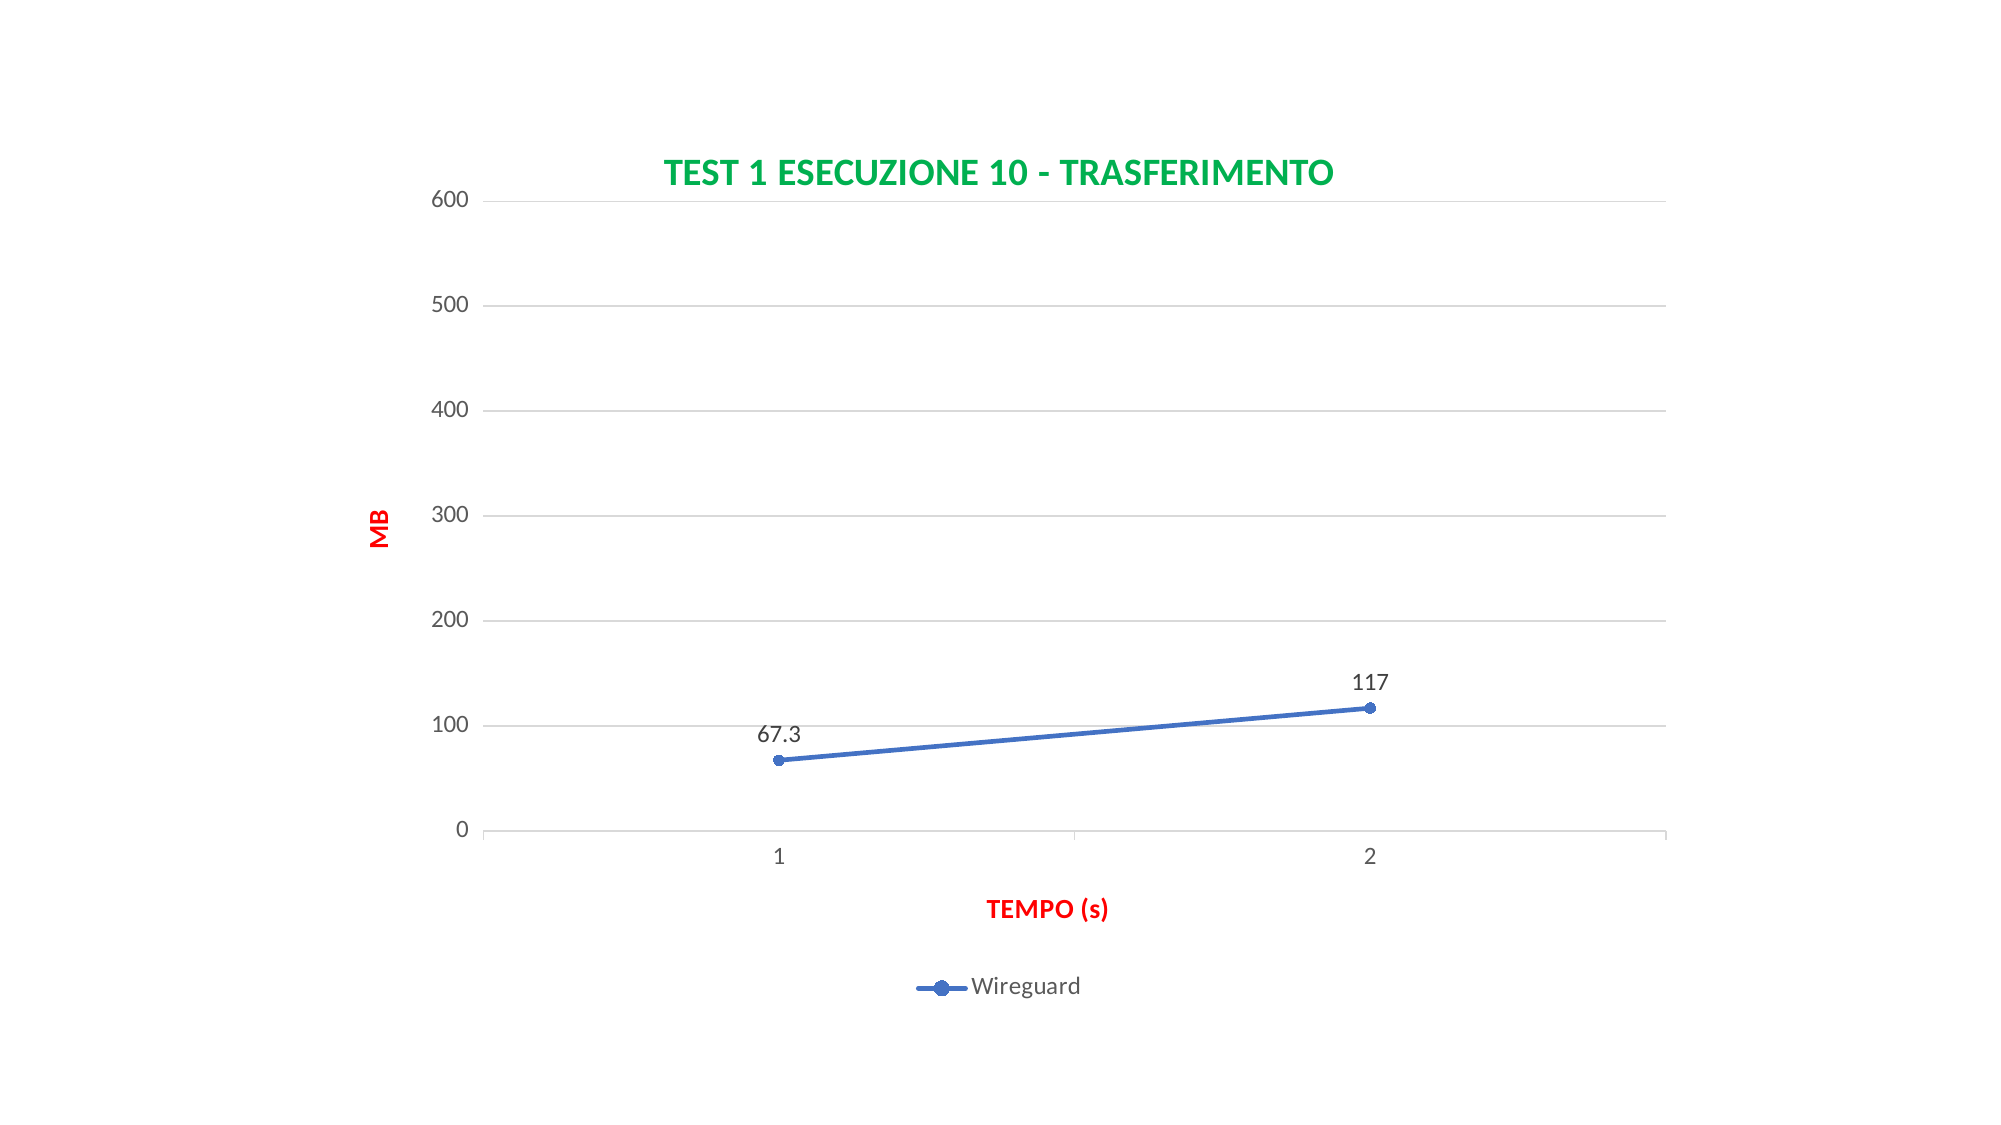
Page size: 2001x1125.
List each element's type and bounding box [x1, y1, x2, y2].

chart [333, 117, 1667, 1007]
